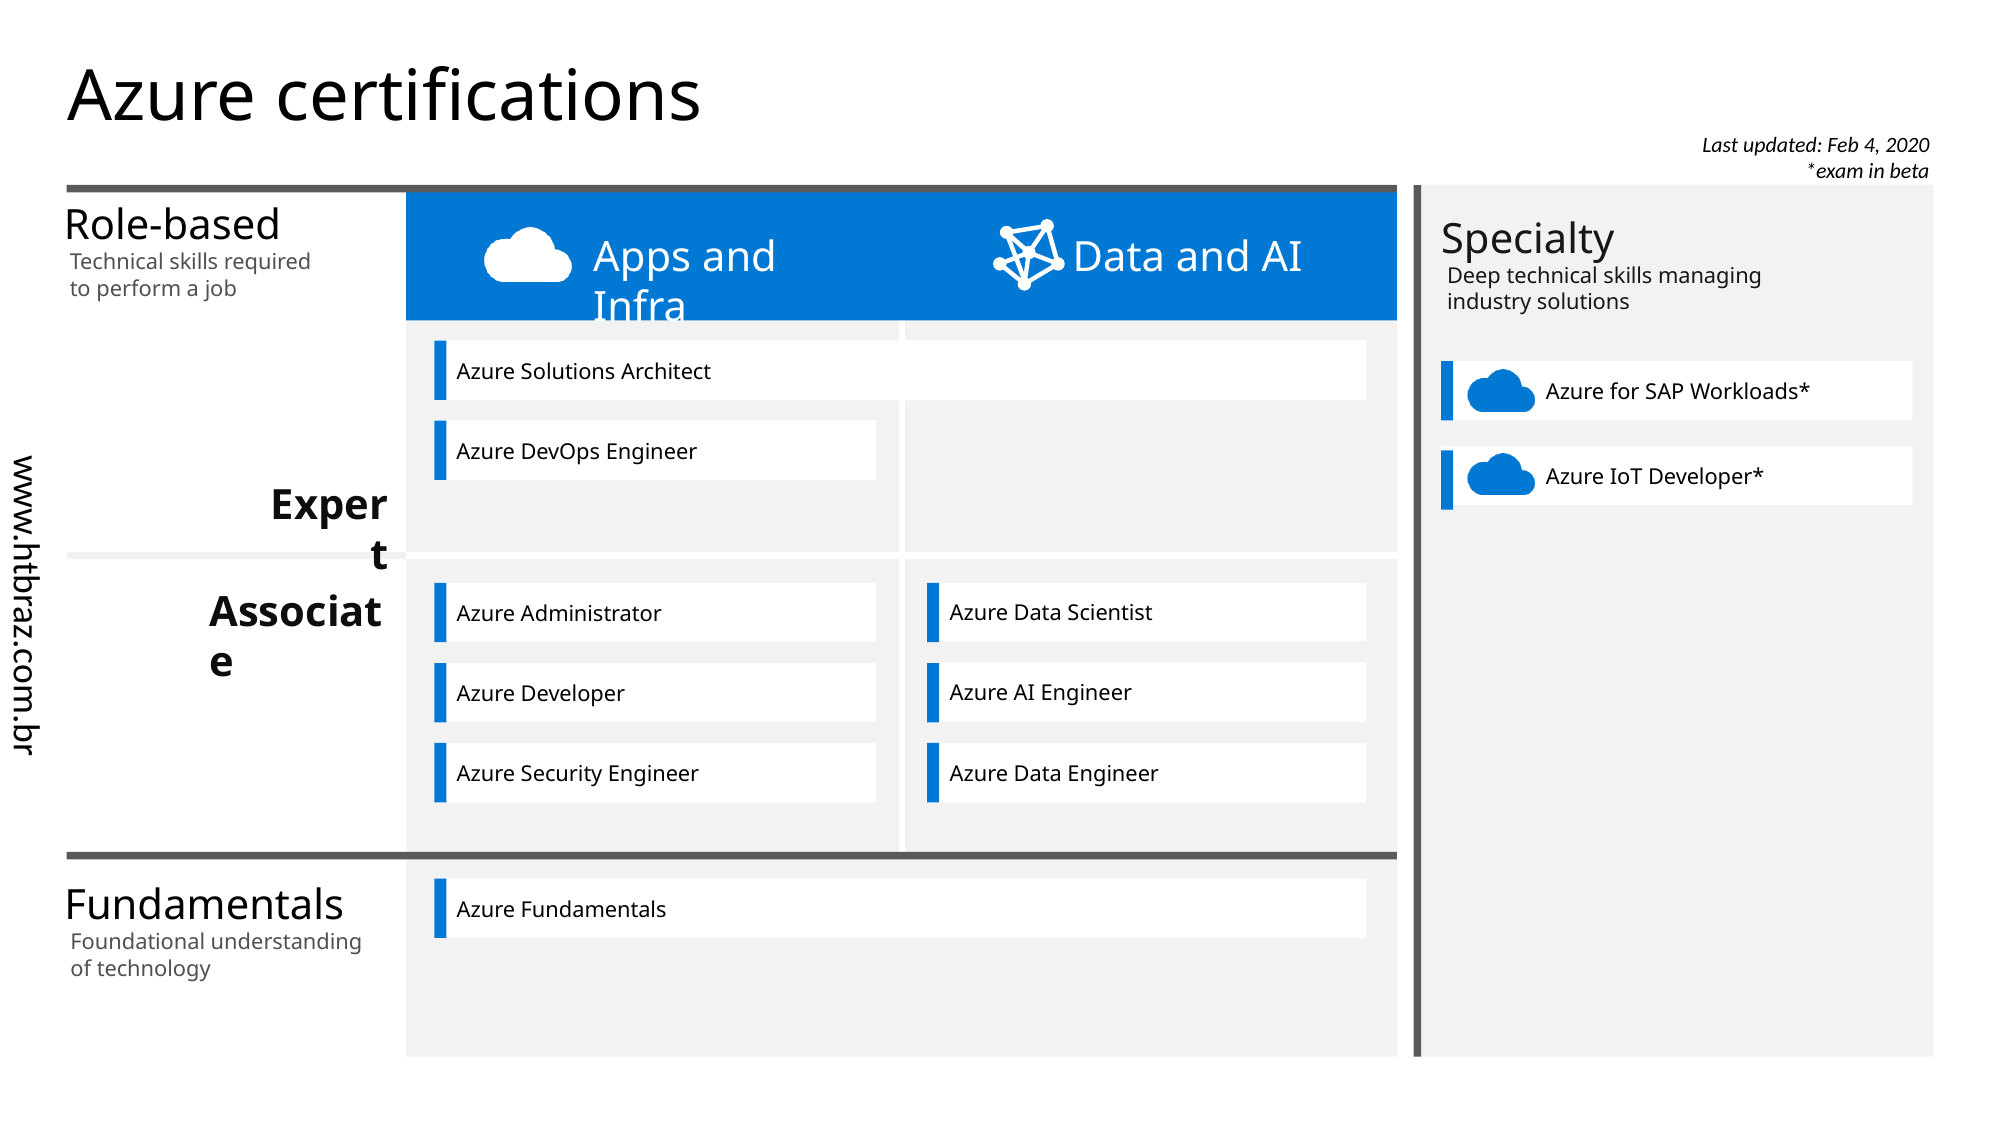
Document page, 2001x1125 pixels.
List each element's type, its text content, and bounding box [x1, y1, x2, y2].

picture [482, 227, 573, 282]
picture [1466, 452, 1536, 495]
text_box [993, 219, 1065, 291]
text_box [66, 184, 1934, 1057]
text_box Last updated: Feb 4, 2020 *exam in beta [1687, 123, 1945, 191]
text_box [434, 340, 1454, 938]
picture [1466, 369, 1536, 412]
title Azure certifications [52, 51, 1757, 143]
